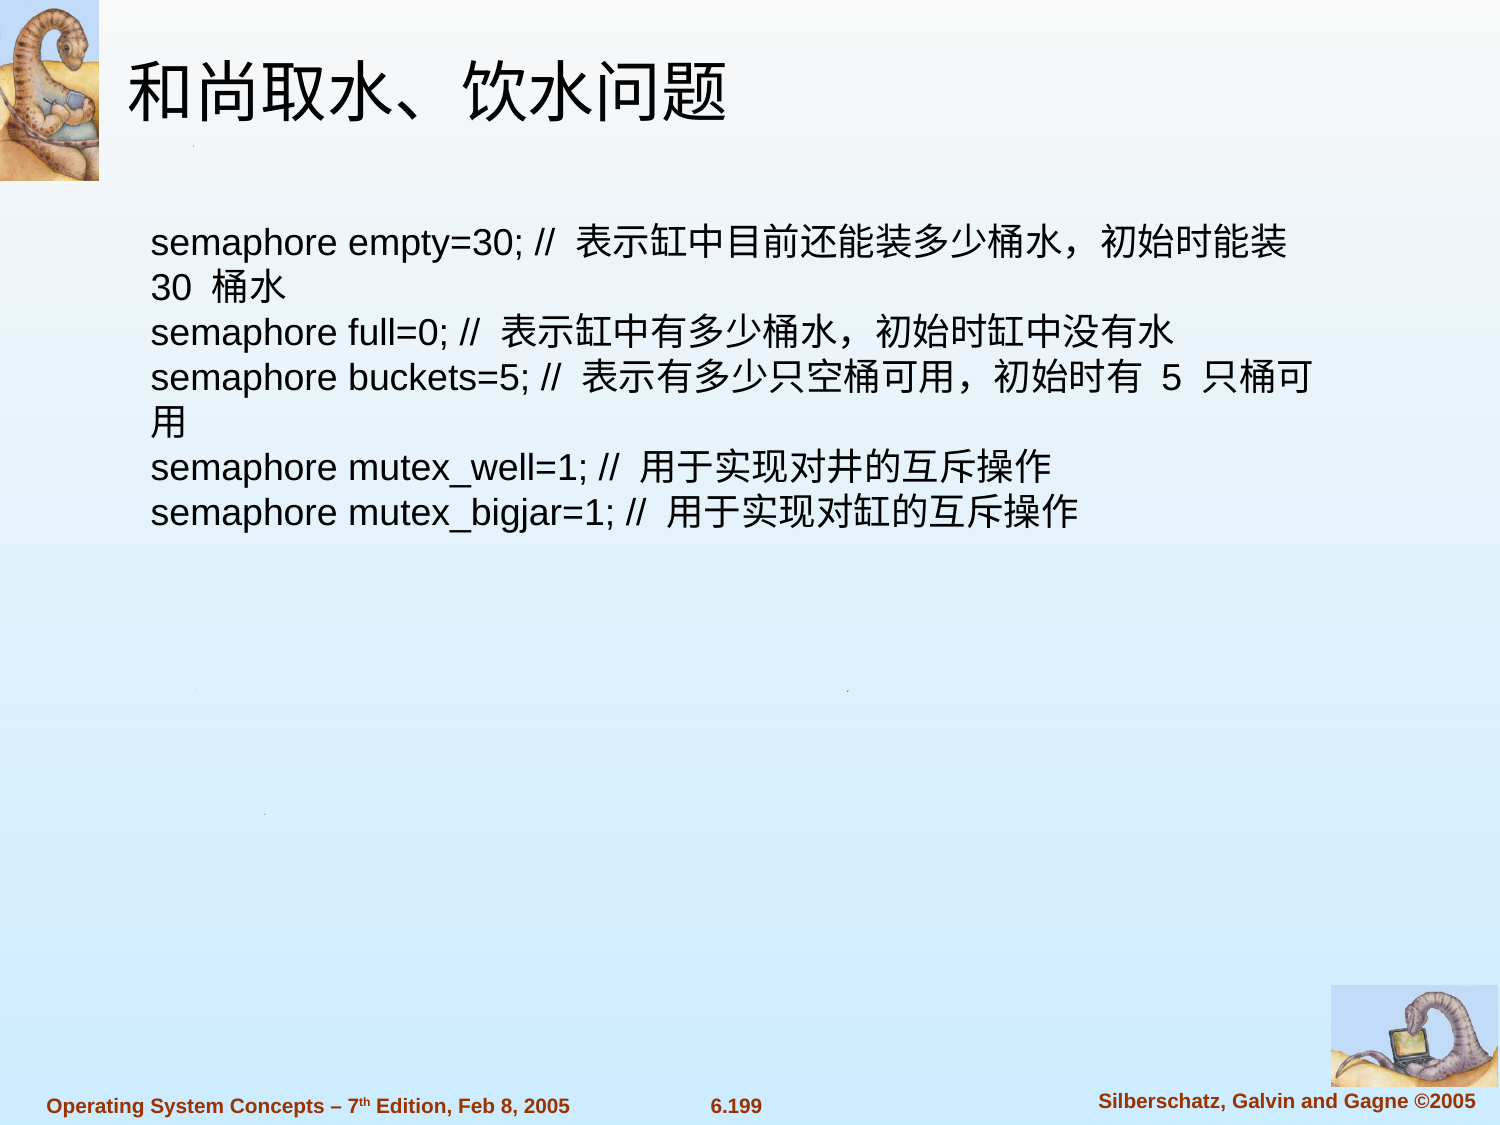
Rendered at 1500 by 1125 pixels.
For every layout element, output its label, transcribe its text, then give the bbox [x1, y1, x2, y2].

picture [1331, 985, 1498, 1087]
picture [0, 0, 99, 181]
title 和尚取水、饮水问题 [112, 37, 1438, 138]
list semaphore empty=30; // 表示缸中目前还能装多少桶水，初始时能装 30 桶水 semaphore full=0; // 表示缸中有多少桶水，初始时缸中没有水 semaphore buckets=5; // 表示有多少只空桶可用，初始时有 5 只桶可用 semaphore mutex_well=1; // 用于实现对井的互斥操作 semaphore mutex_bigjar=1; // 用于实现对缸的互斥操作 [135, 210, 1342, 946]
